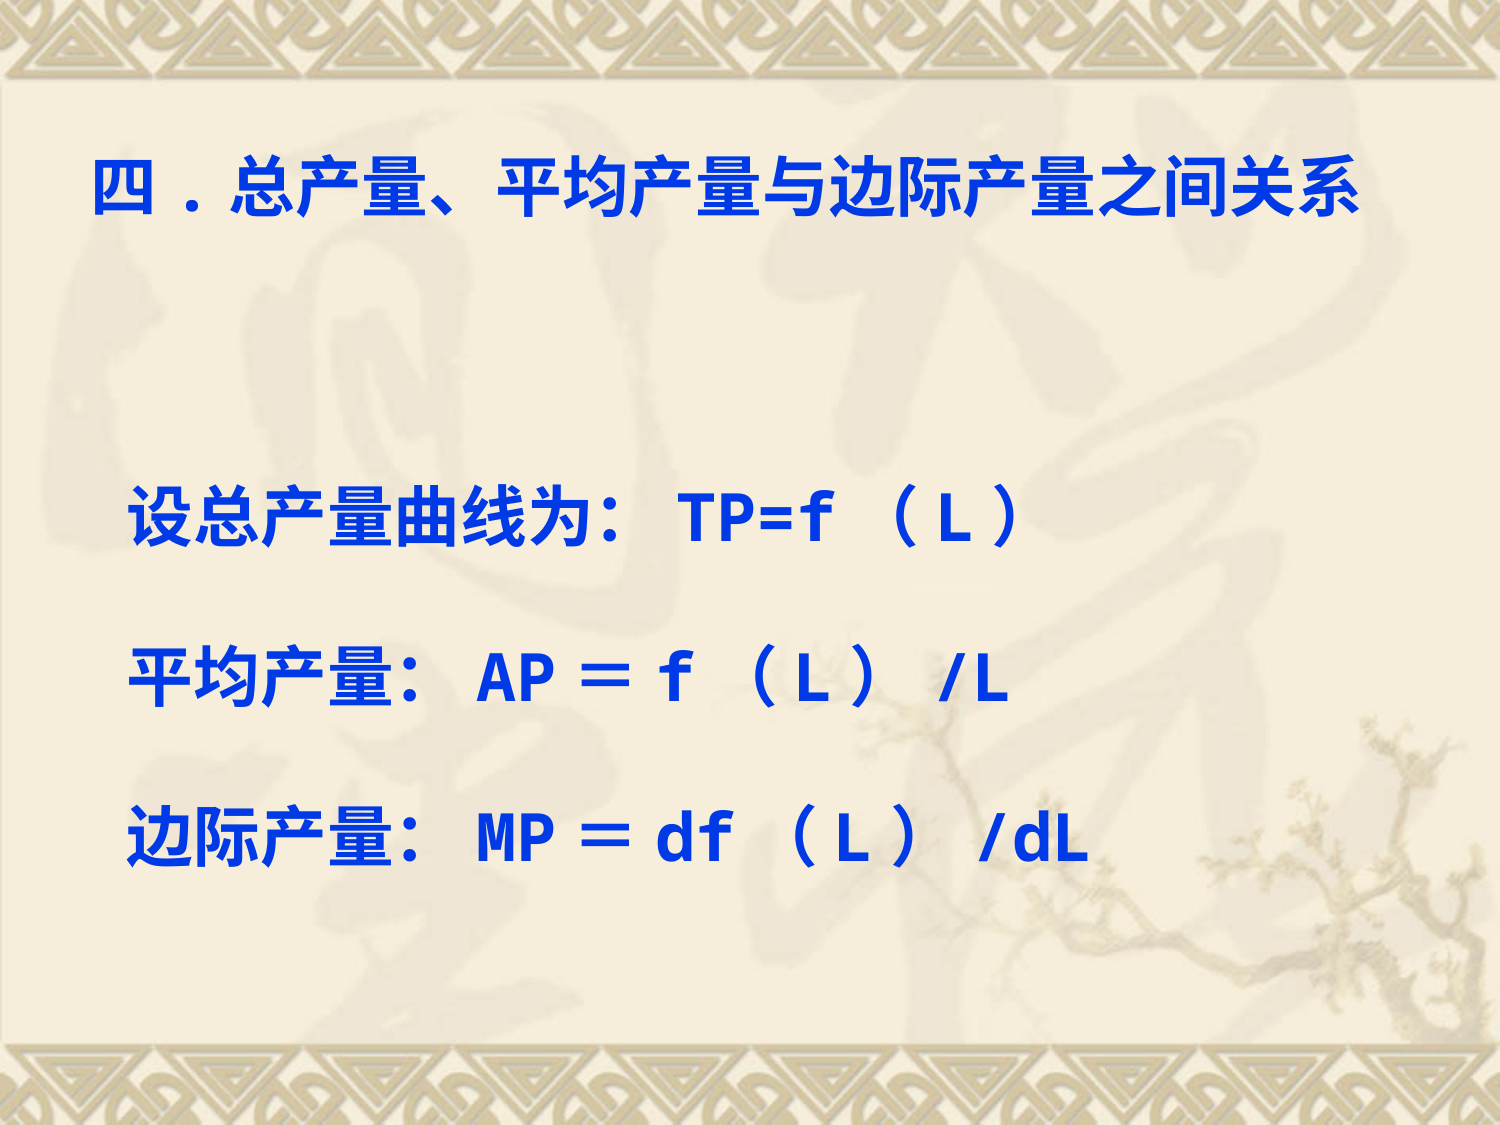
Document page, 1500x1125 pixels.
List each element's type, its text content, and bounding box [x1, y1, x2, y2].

text_box 设总产量曲线为：TP=f（L） 平均产量：AP＝f（L）/L 边际产量：MP＝df（L）/dL [112, 349, 1376, 1000]
list 四.总产量、平均产量与边际产量之间关系 [75, 137, 1459, 303]
picture [0, 0, 1500, 1125]
